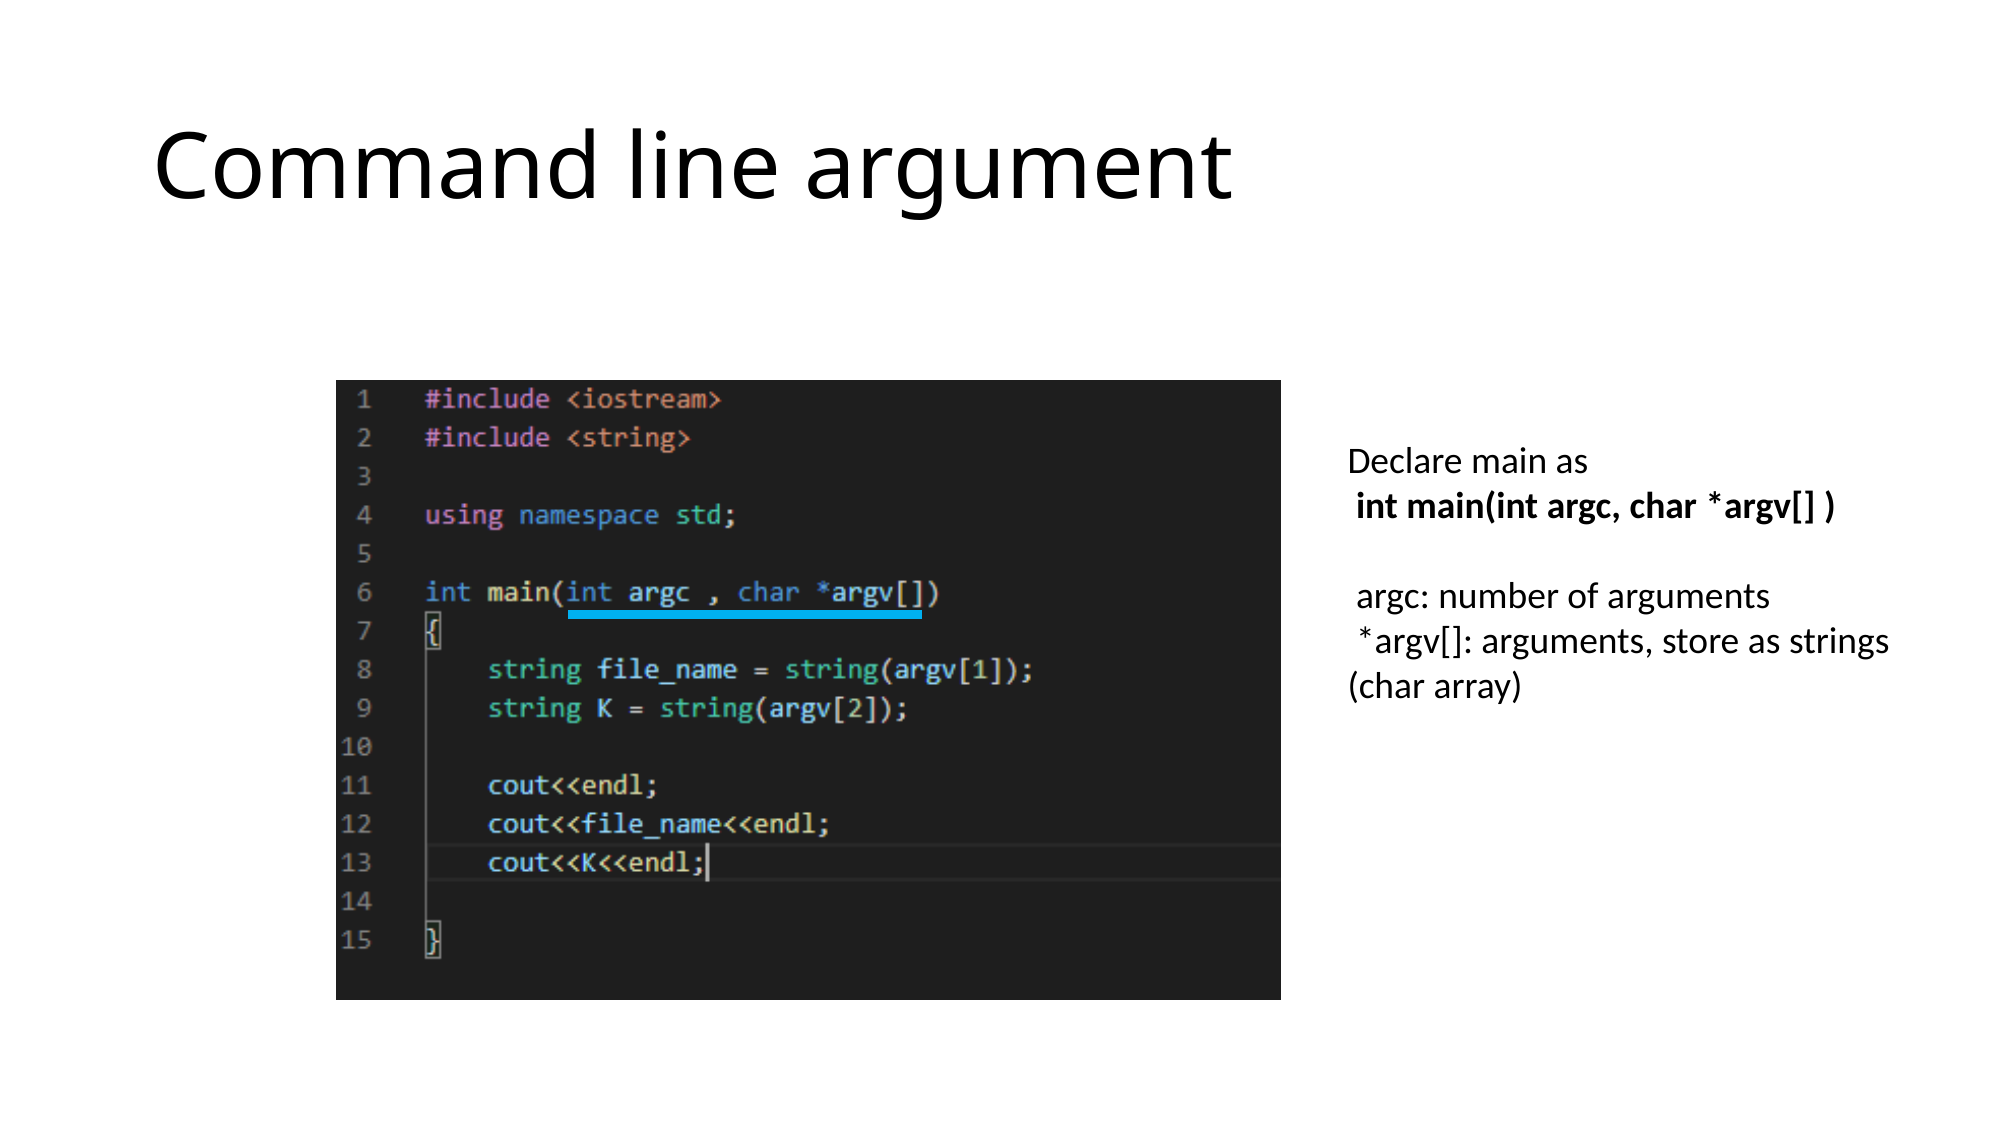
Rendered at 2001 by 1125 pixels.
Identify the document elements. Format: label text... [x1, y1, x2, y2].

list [336, 380, 1281, 1000]
text_box Declare main as int main(int argc, char *argv[] ) argc: number of arguments *argv[]: arguments, store as strings (char array) [1332, 428, 1922, 713]
title Command line argument [137, 59, 1863, 278]
